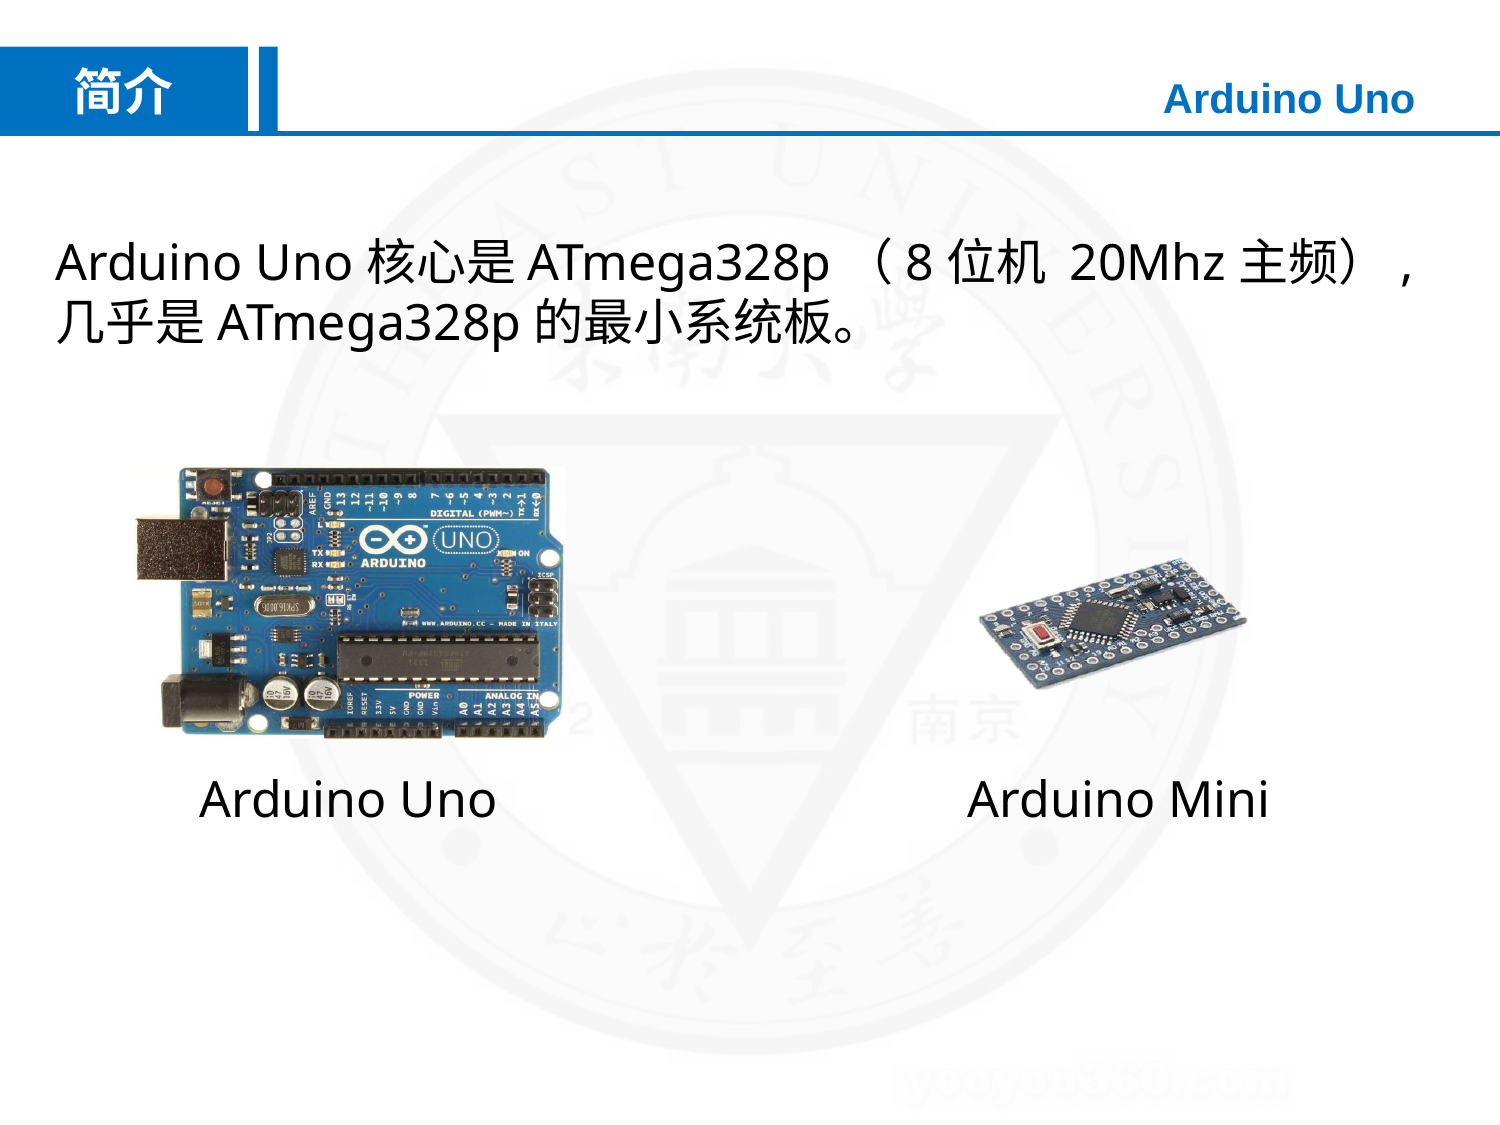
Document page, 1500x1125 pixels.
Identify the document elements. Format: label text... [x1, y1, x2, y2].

picture [131, 466, 566, 739]
picture [793, 466, 1445, 779]
text_box Arduino Uno [18, 760, 679, 836]
text_box Arduino Uno [833, 64, 1431, 130]
text_box Arduino Uno核心是ATmega328p（8位机 20Mhz主频）,几乎是ATmega328p的最小系统板。 [40, 223, 1429, 358]
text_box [0, 46, 278, 133]
text_box Arduino Mini [789, 760, 1450, 836]
